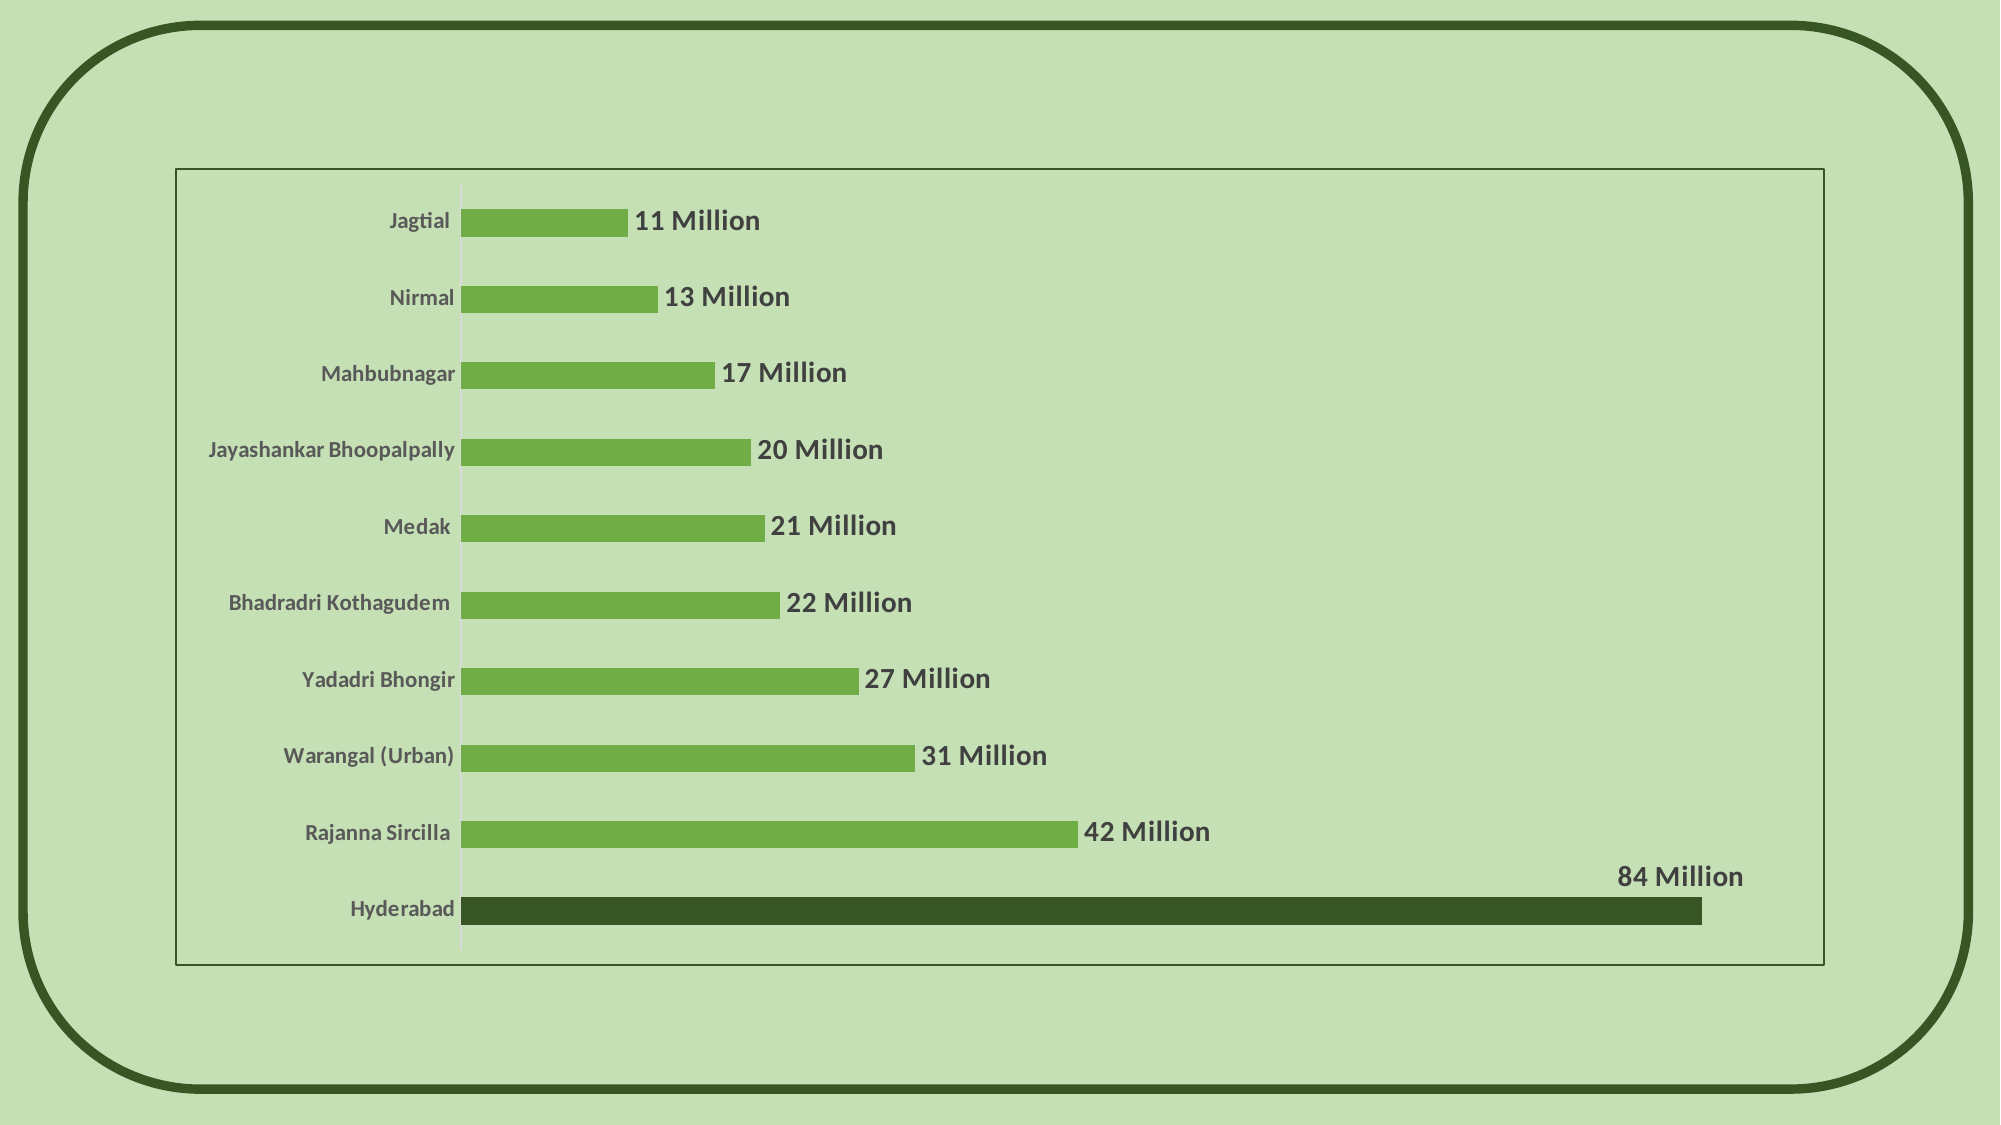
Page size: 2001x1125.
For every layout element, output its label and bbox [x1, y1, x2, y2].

text_box [21, 24, 1970, 1091]
chart [174, 168, 1825, 967]
